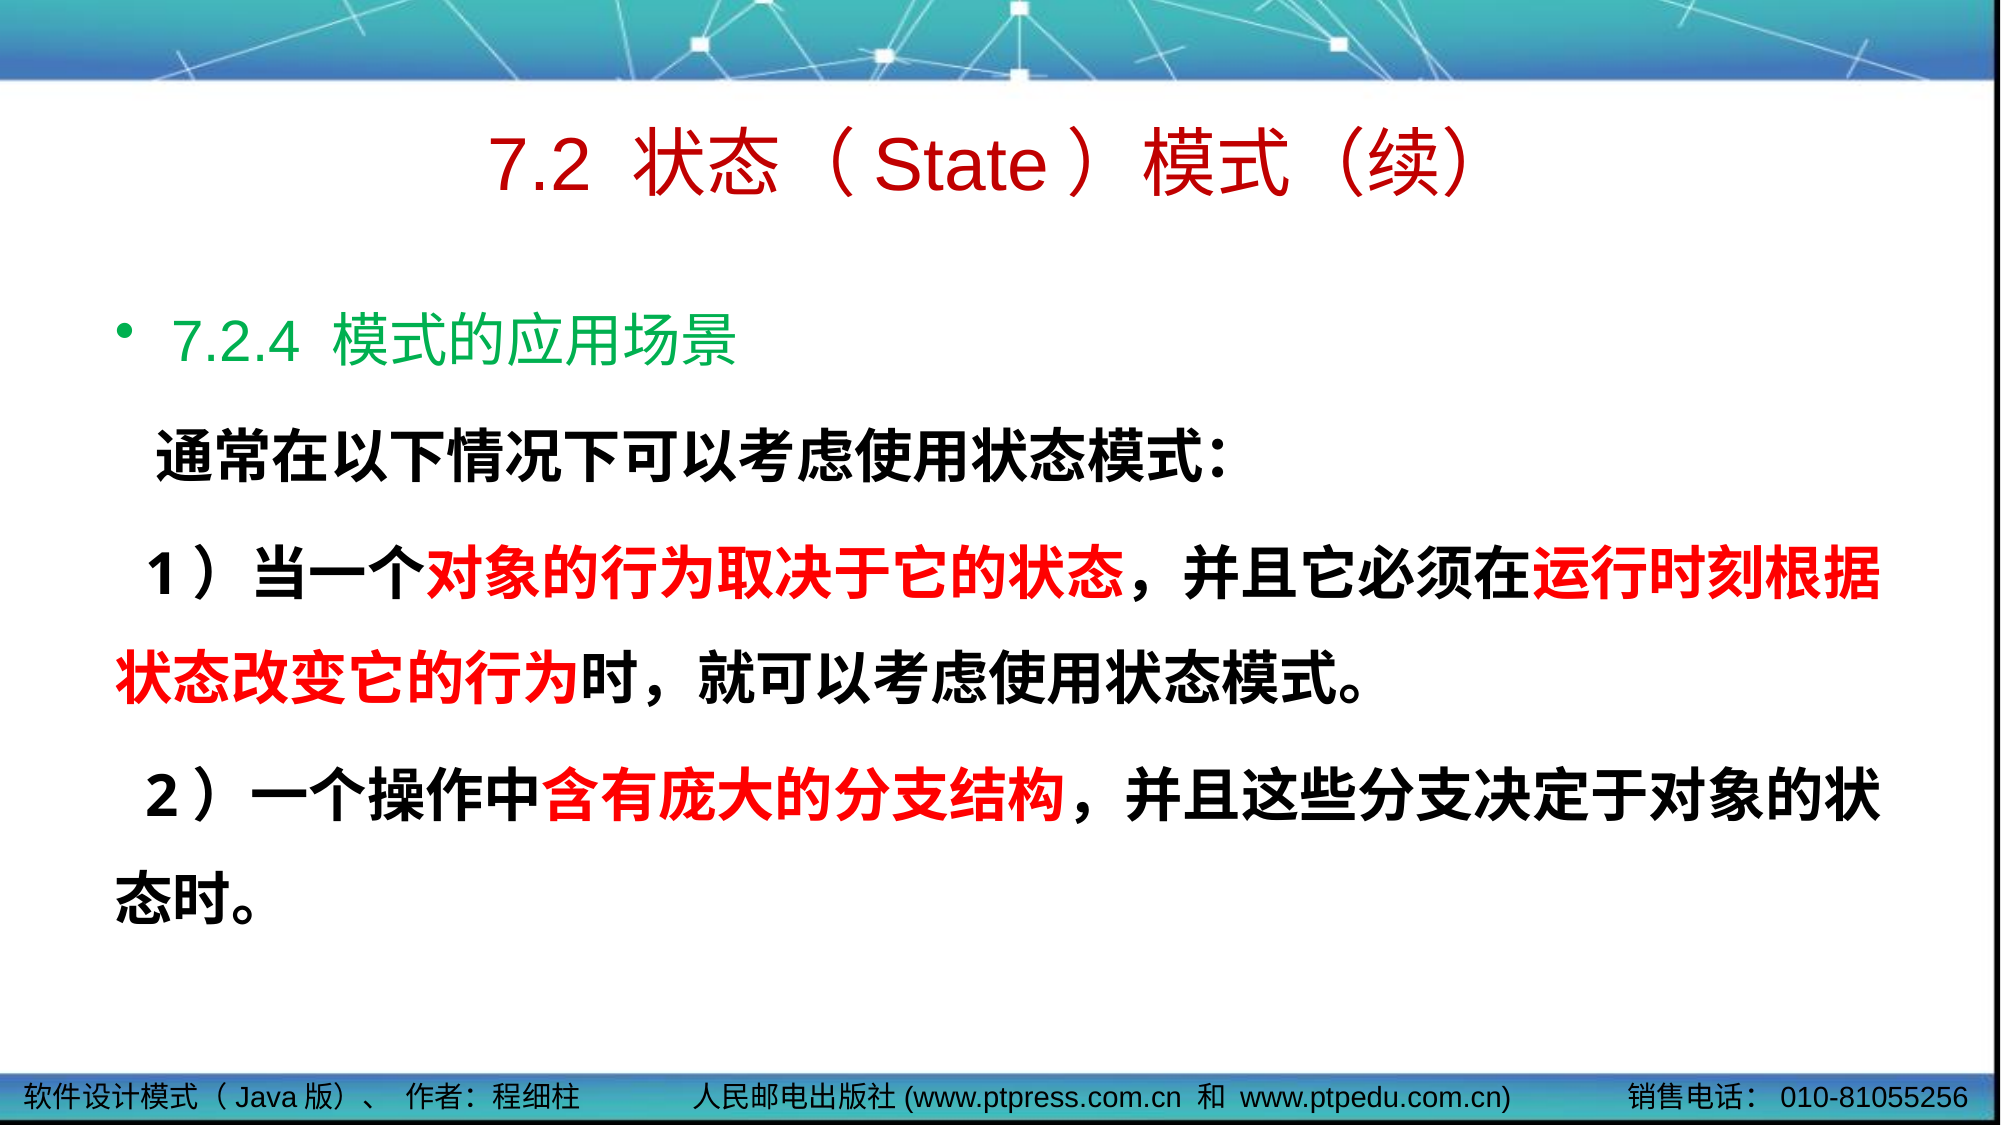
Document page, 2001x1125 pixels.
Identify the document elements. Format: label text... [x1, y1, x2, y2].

footer 人民邮电出版社(www.ptpress.com.cn 和 www.ptpedu.com.cn) [647, 1071, 1557, 1125]
slide_number 软件设计模式（Java版）、 作者：程细柱 [8, 1071, 647, 1125]
slide_number 销售电话：010-81055256 [1557, 1071, 1984, 1125]
title 7.2 状态（State）模式（续） [102, 101, 1903, 221]
picture [0, 0, 2001, 1125]
list 7.2.4 模式的应用场景 通常在以下情况下可以考虑使用状态模式： 1）当一个对象的行为取决于它的状态，并且它必须在运行时刻根据状态改变它的行为时，就可以考虑使用状态模式。 2）一个操作中含有庞大的分支结构，并且这些分支决定于对象的状态时。 [99, 260, 1903, 1022]
